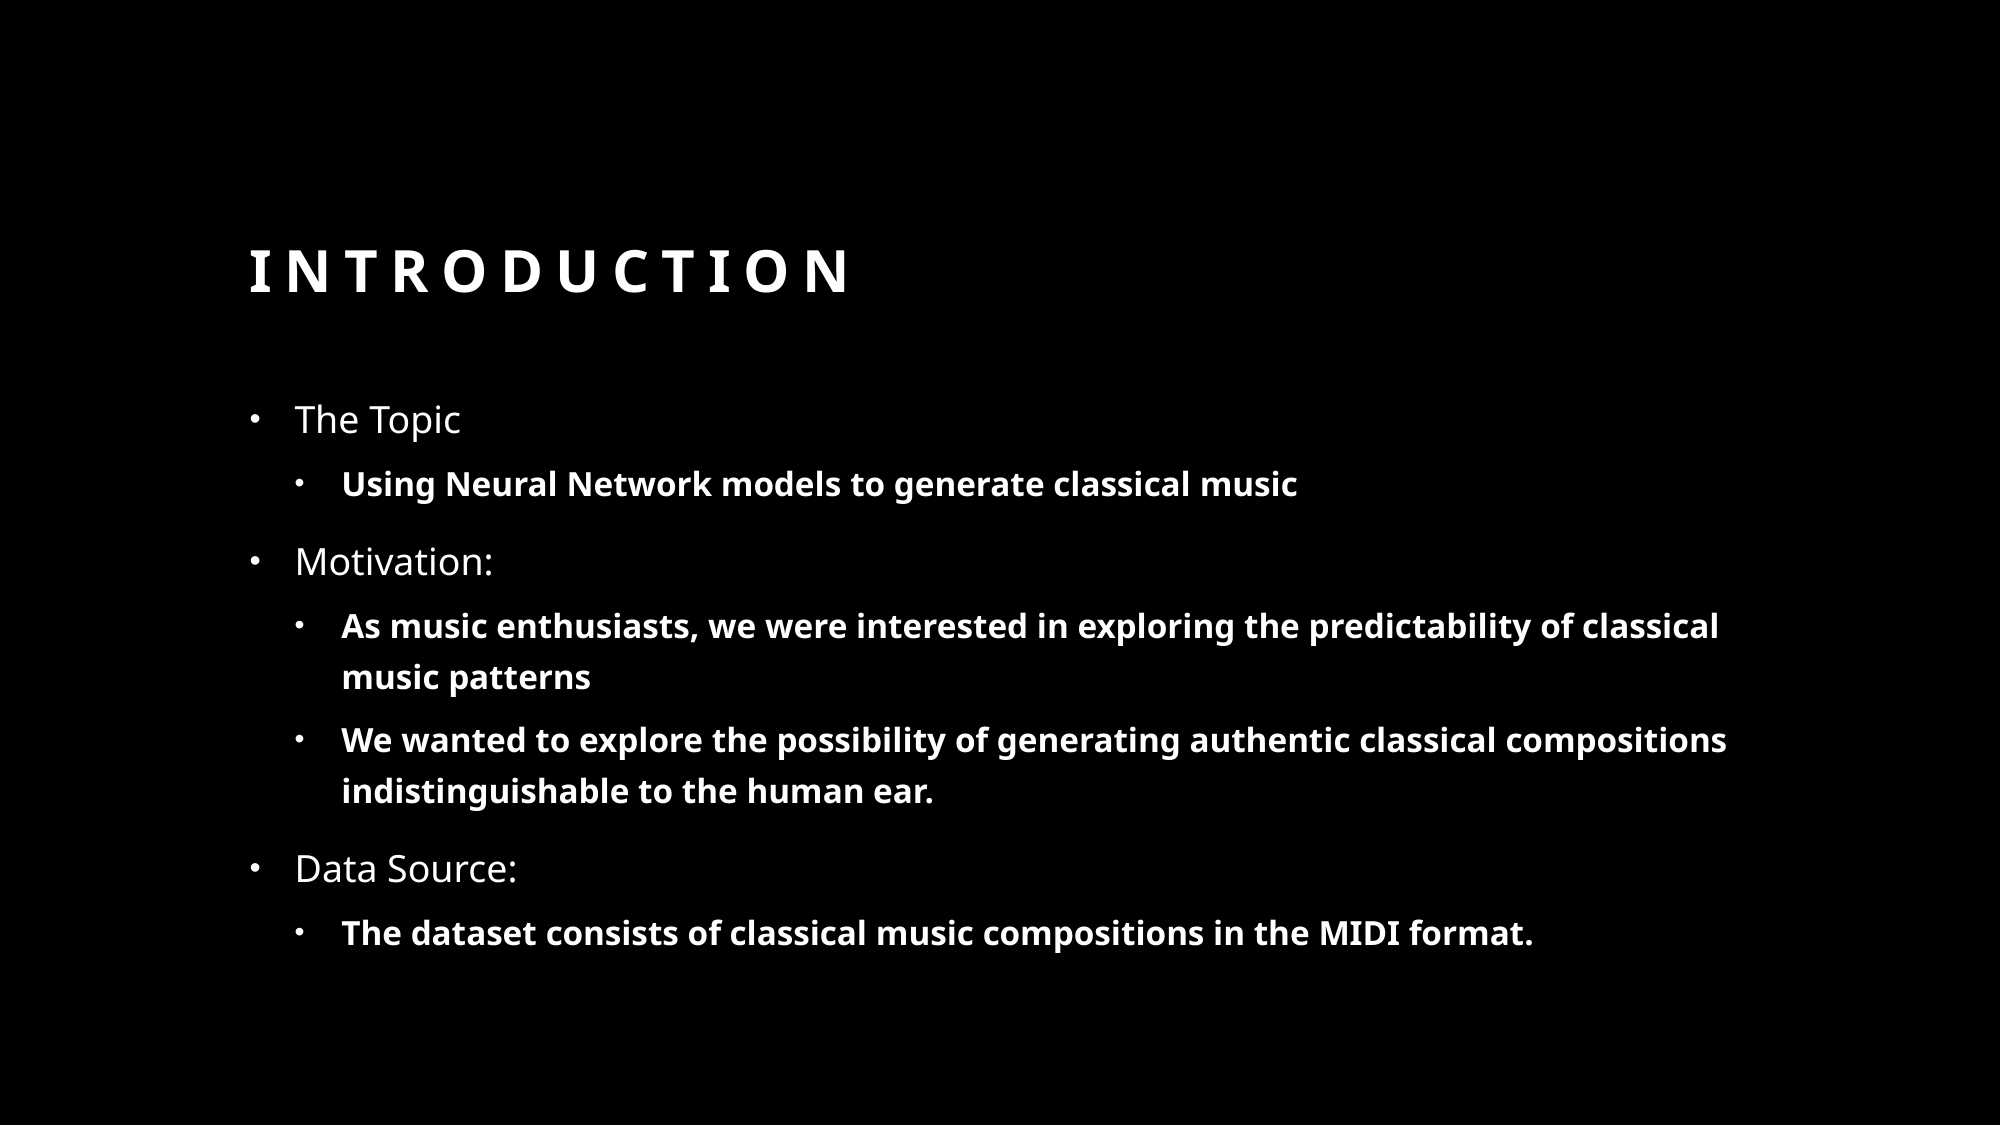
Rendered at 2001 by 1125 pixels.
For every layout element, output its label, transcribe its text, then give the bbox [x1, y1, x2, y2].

list The Topic Using Neural Network models to generate classical music Motivation: As music enthusiasts, we were interested in exploring the predictability of classical music patterns We wanted to explore the possibility of generating authentic classical compositions indistinguishable to the human ear. Data Source: The dataset consists of classical music compositions in the MIDI format. [234, 375, 1750, 1000]
title Introduction [234, 171, 1750, 313]
